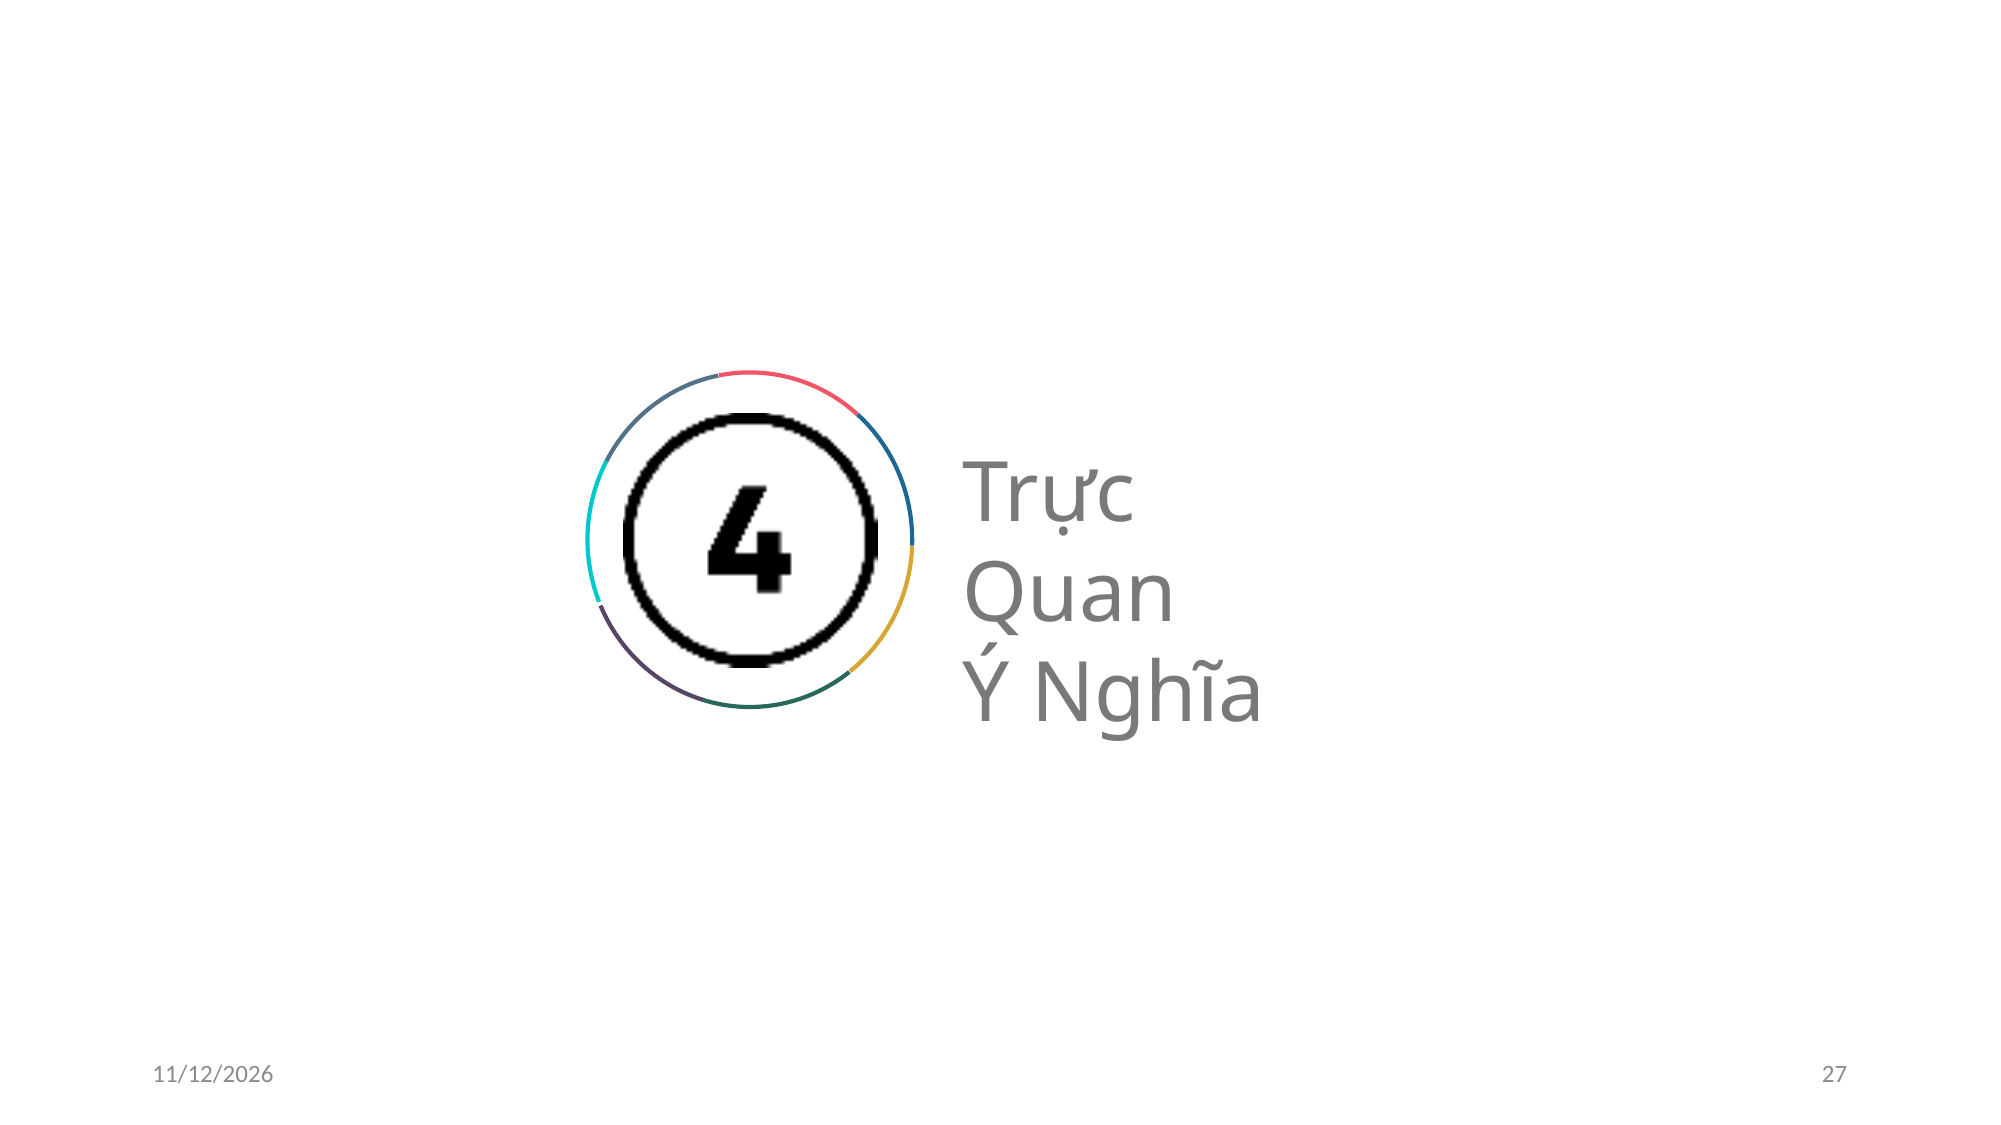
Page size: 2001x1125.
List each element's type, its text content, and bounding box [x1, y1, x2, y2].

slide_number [137, 1042, 588, 1103]
text_box Trực Quan Ý Nghĩa [948, 431, 1368, 746]
picture [623, 413, 878, 668]
slide_number 27 [1412, 1042, 1863, 1103]
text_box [587, 372, 913, 707]
